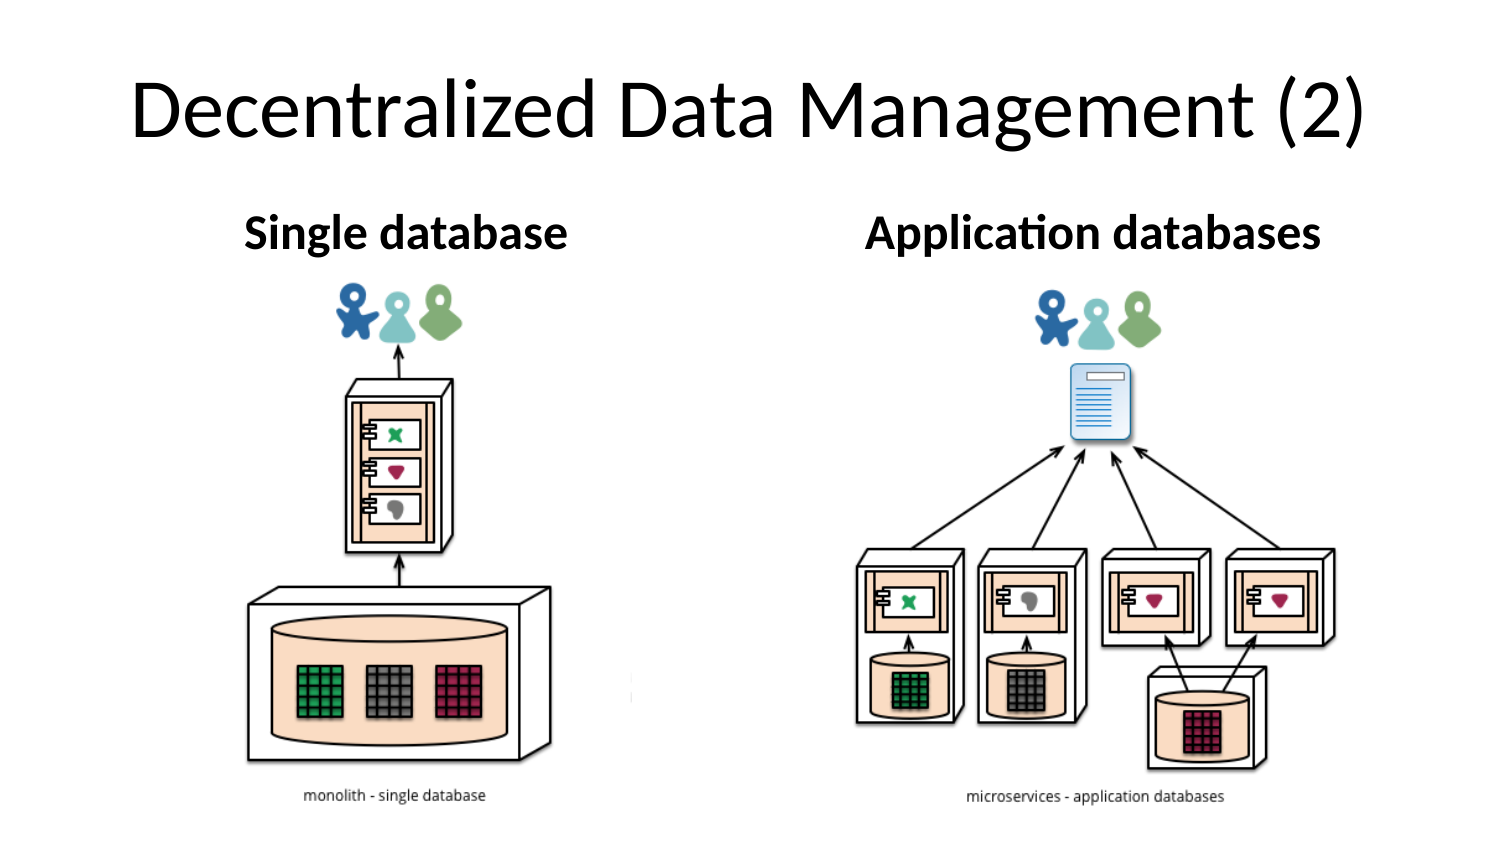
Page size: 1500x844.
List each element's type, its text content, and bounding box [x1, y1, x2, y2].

list Single database [75, 188, 738, 268]
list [229, 267, 632, 817]
list Application databases [761, 188, 1425, 268]
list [820, 267, 1353, 818]
title Decentralized Data Management (2) [75, 33, 1425, 175]
